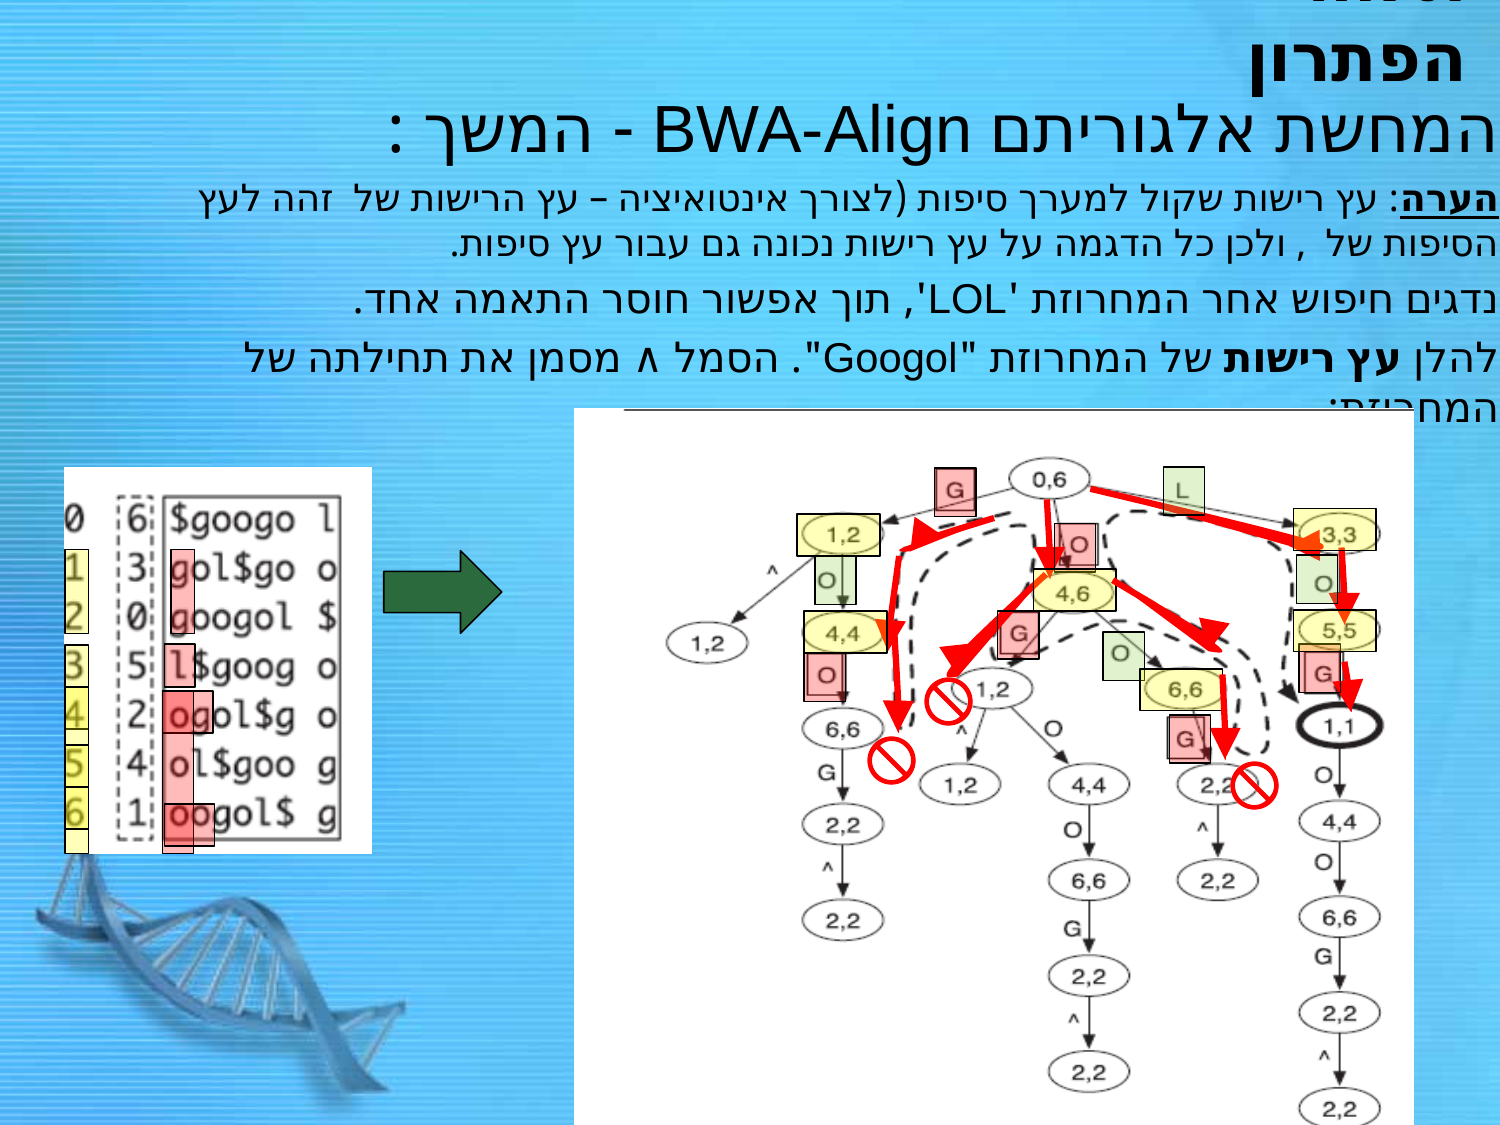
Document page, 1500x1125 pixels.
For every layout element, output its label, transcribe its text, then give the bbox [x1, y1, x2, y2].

title תיאור הפתרון [1045, 31, 1483, 102]
text_box [383, 550, 502, 634]
picture [0, 0, 1500, 1125]
